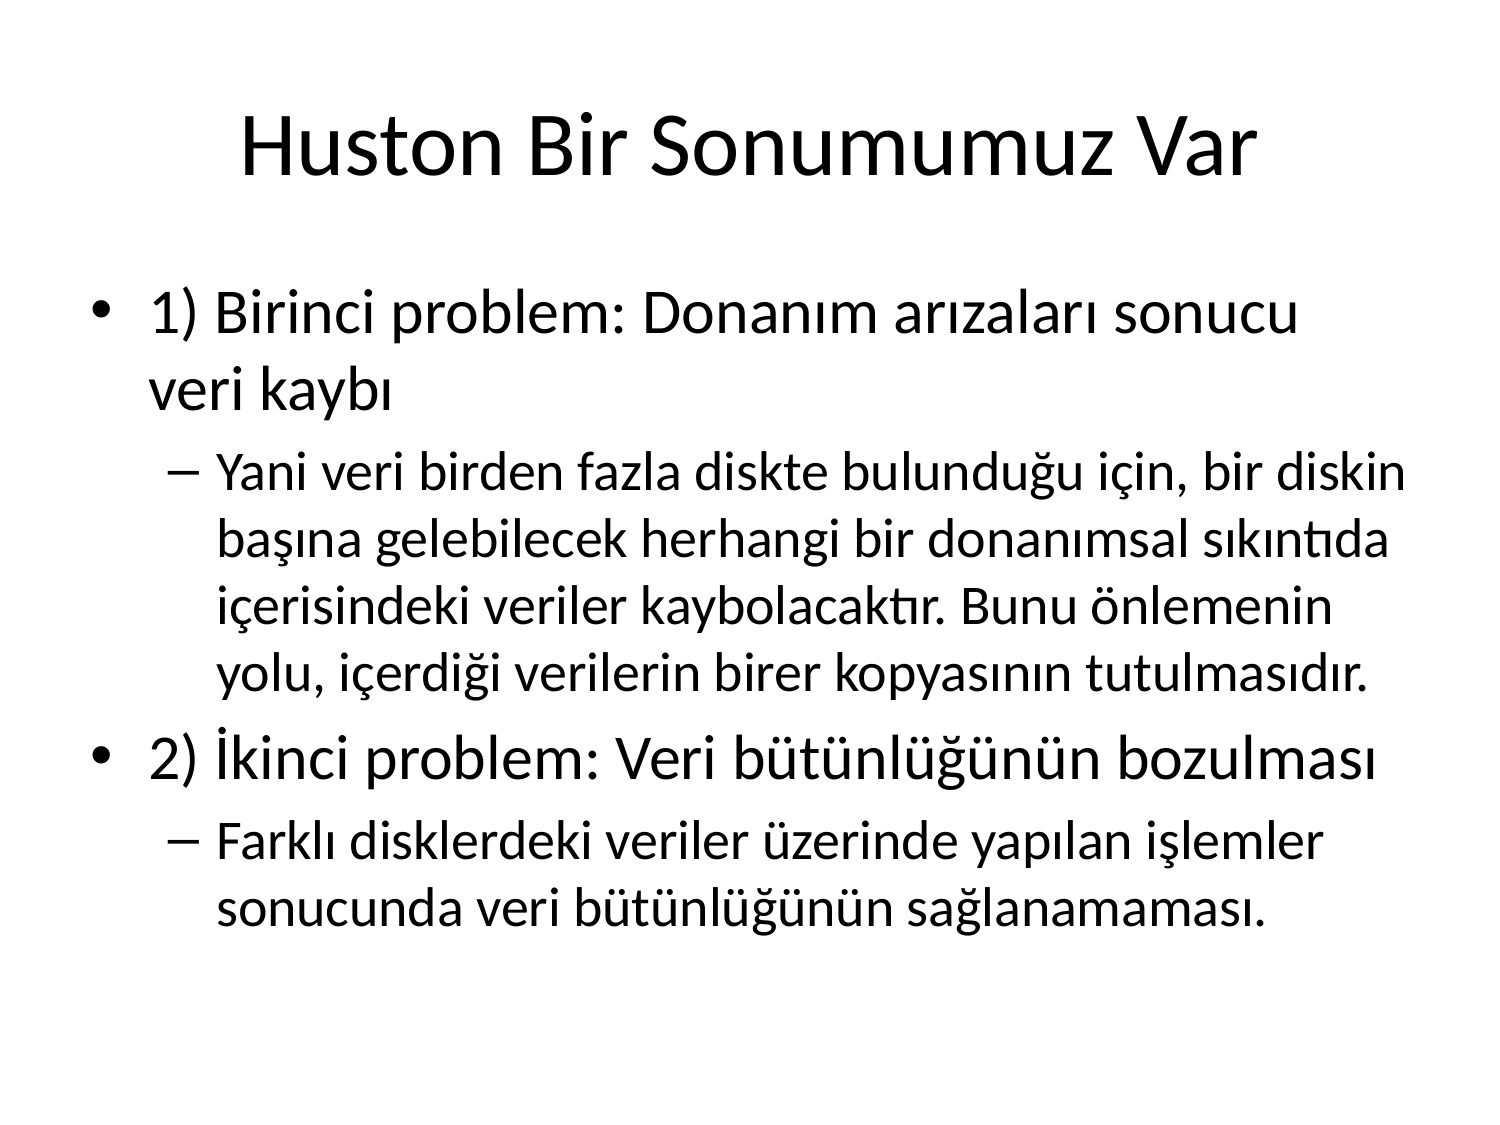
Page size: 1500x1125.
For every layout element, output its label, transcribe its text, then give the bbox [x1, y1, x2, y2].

title Huston Bir Sonumumuz Var [75, 45, 1425, 233]
list 1) Birinci problem: Donanım arızaları sonucu veri kaybı Yani veri birden fazla diskte bulunduğu için, bir diskin başına gelebilecek herhangi bir donanımsal sıkıntıda içerisindeki veriler kaybolacaktır. Bunu önlemenin yolu, içerdiği verilerin birer kopyasının tutulmasıdır. 2) İkinci problem: Veri bütünlüğünün bozulması Farklı disklerdeki veriler üzerinde yapılan işlemler sonucunda veri bütünlüğünün sağlanamaması. [75, 262, 1425, 1005]
